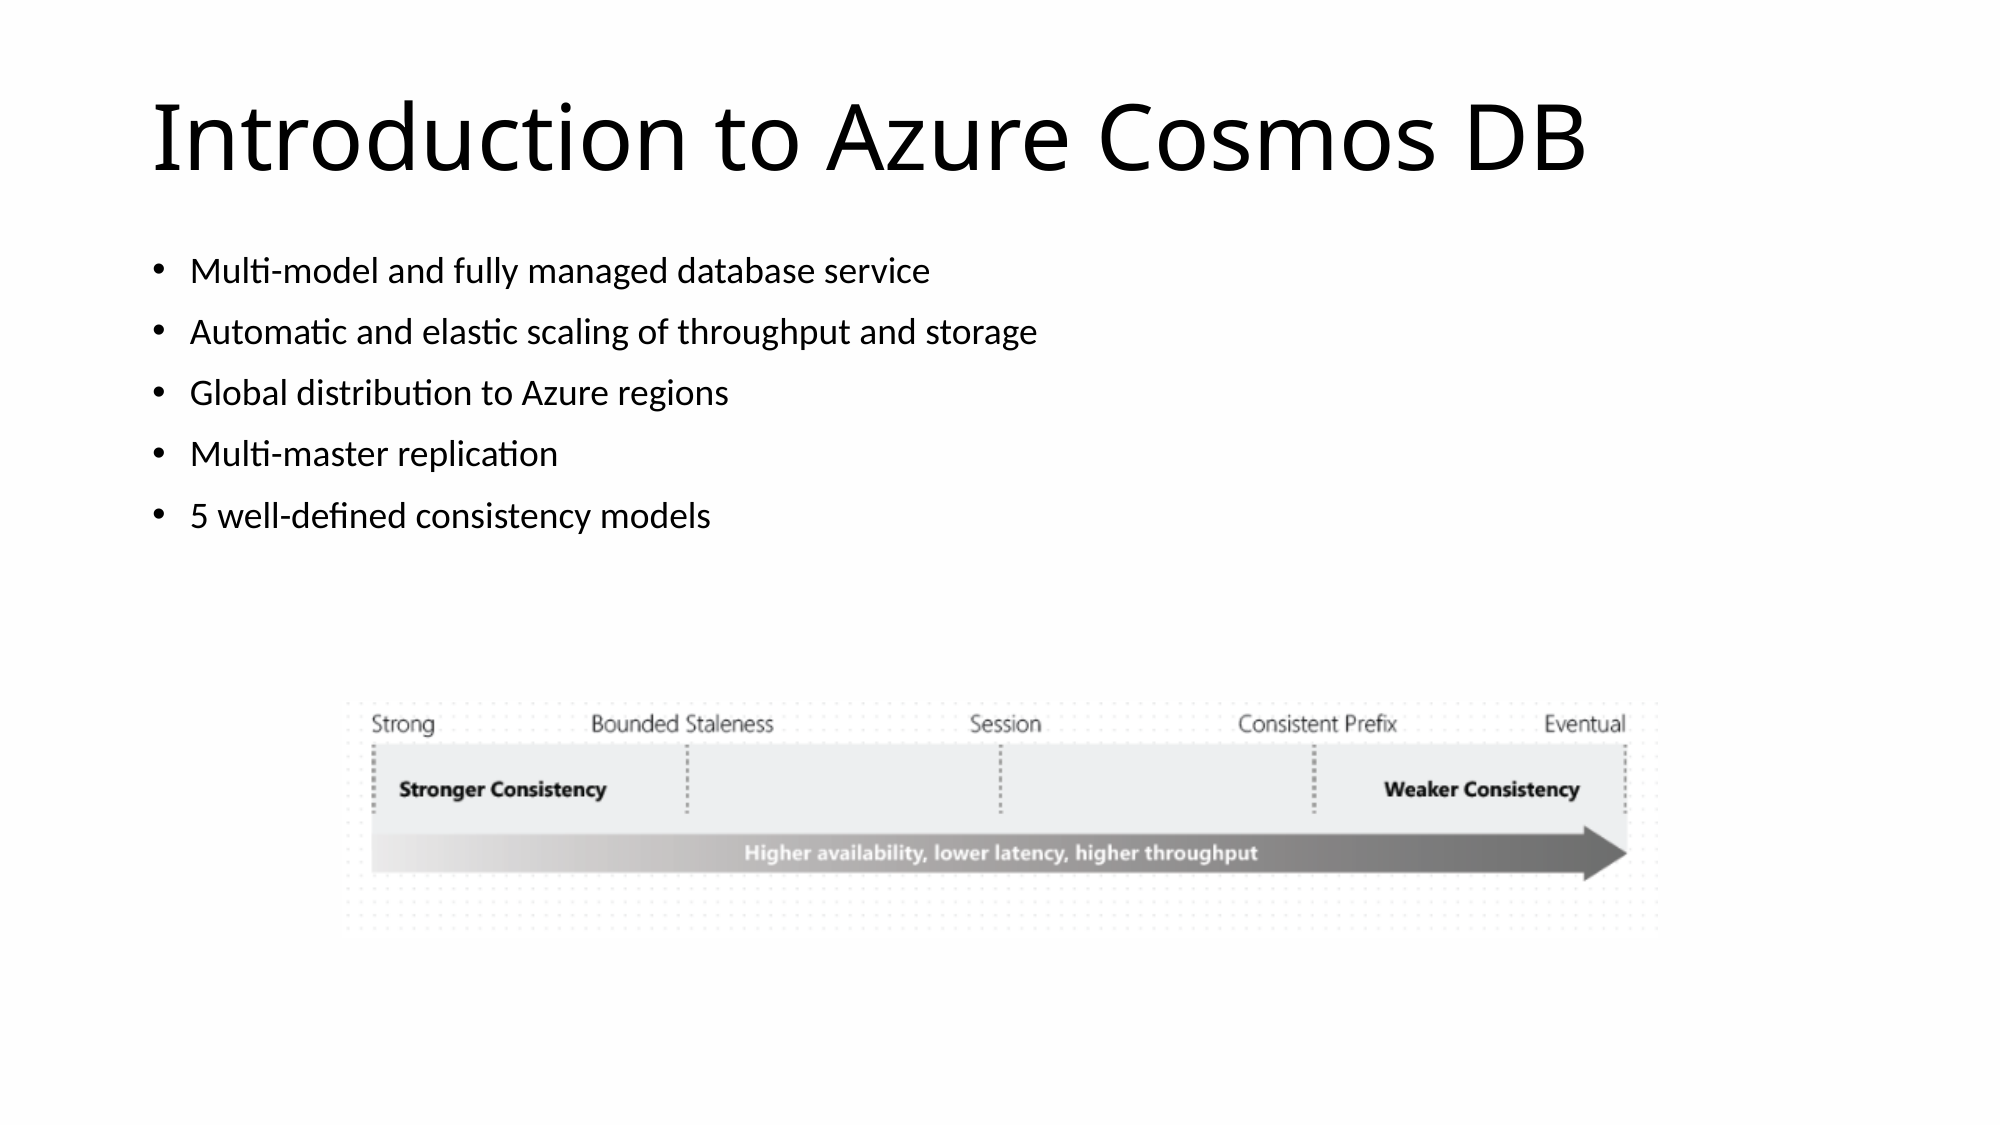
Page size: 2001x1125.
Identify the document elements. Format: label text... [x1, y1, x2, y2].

picture [342, 701, 1658, 938]
list Multi-model and fully managed database service Automatic and elastic scaling of throughput and storage Global distribution to Azure regions Multi-master replication 5 well-defined consistency models [137, 243, 1863, 1014]
title Introduction to Azure Cosmos DB [137, 59, 1863, 222]
